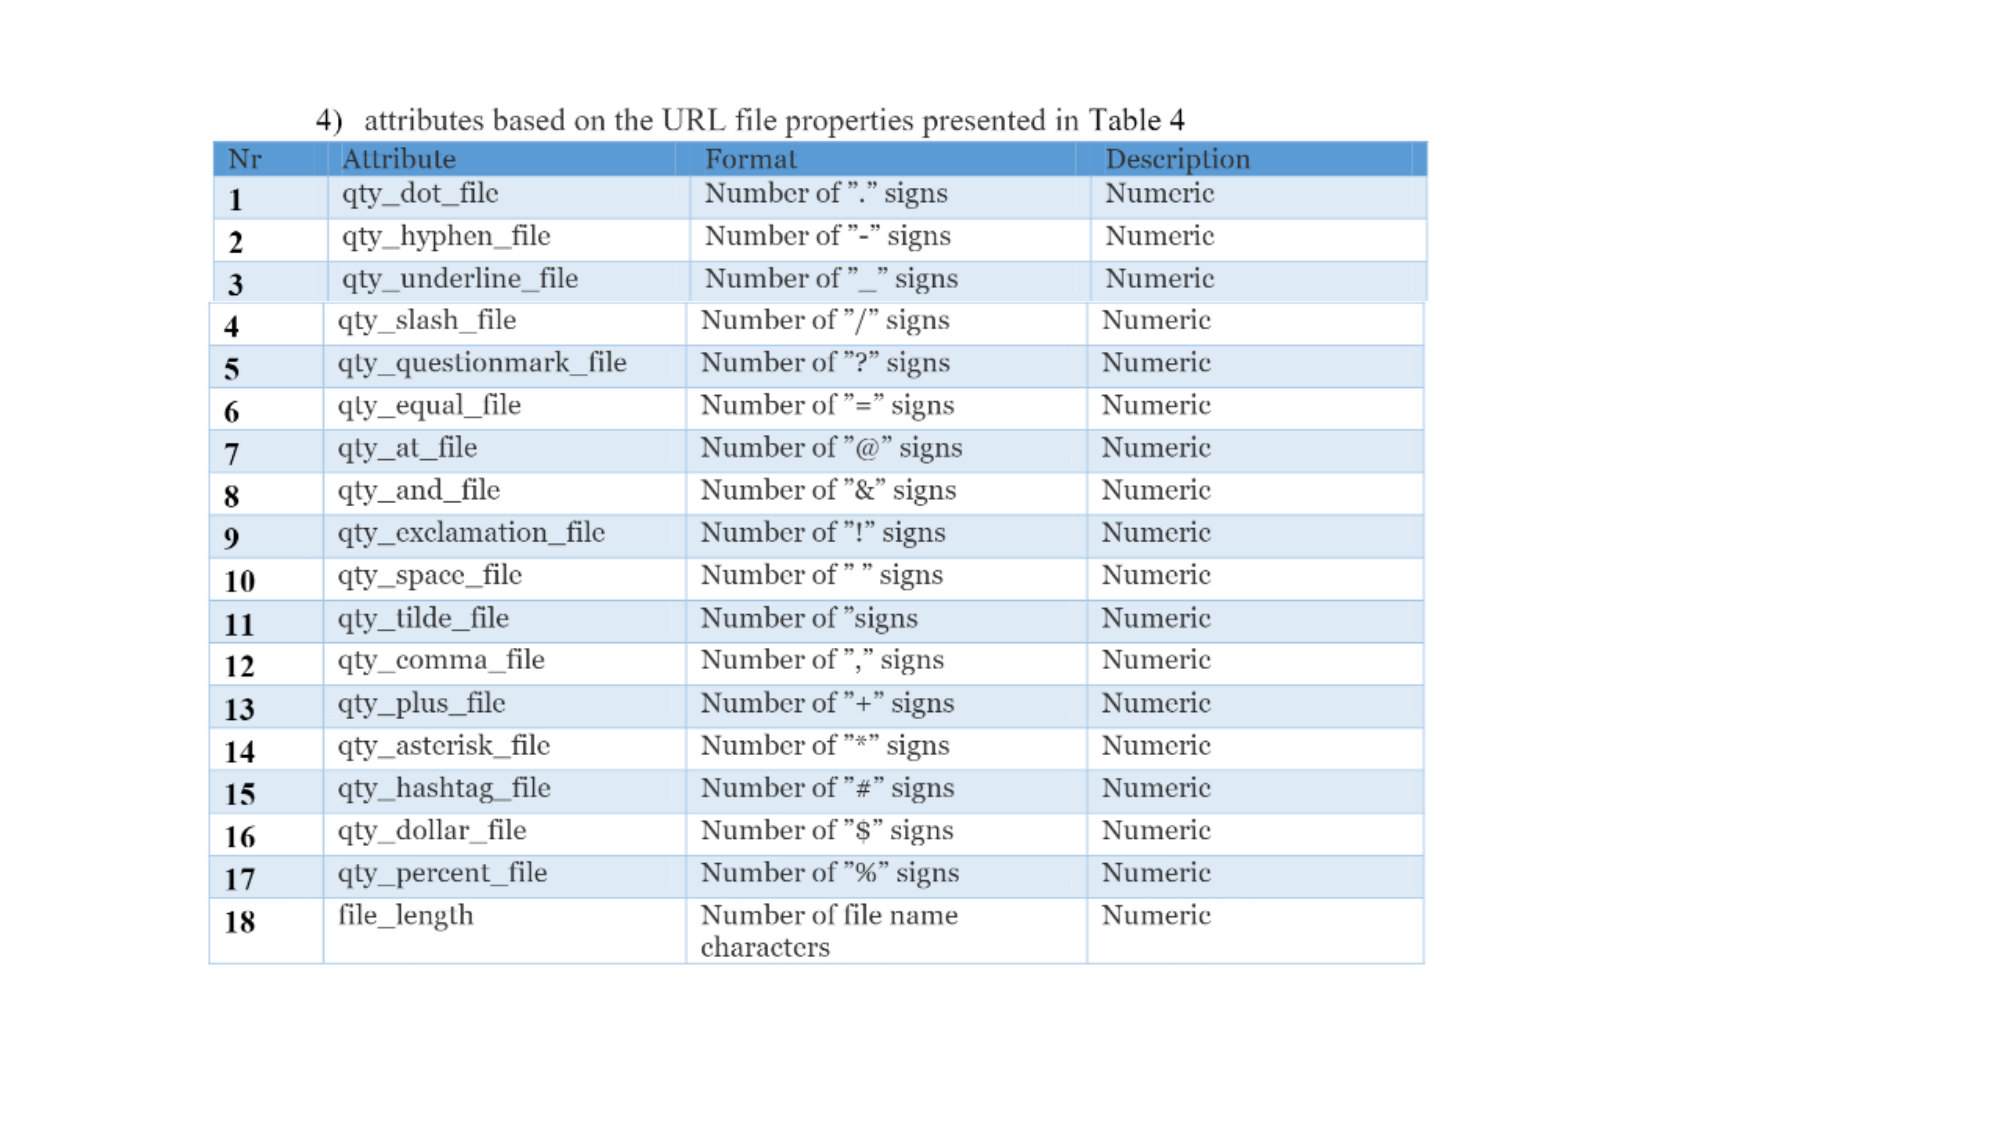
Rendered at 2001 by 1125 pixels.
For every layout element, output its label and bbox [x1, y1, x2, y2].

picture [179, 83, 1457, 1018]
